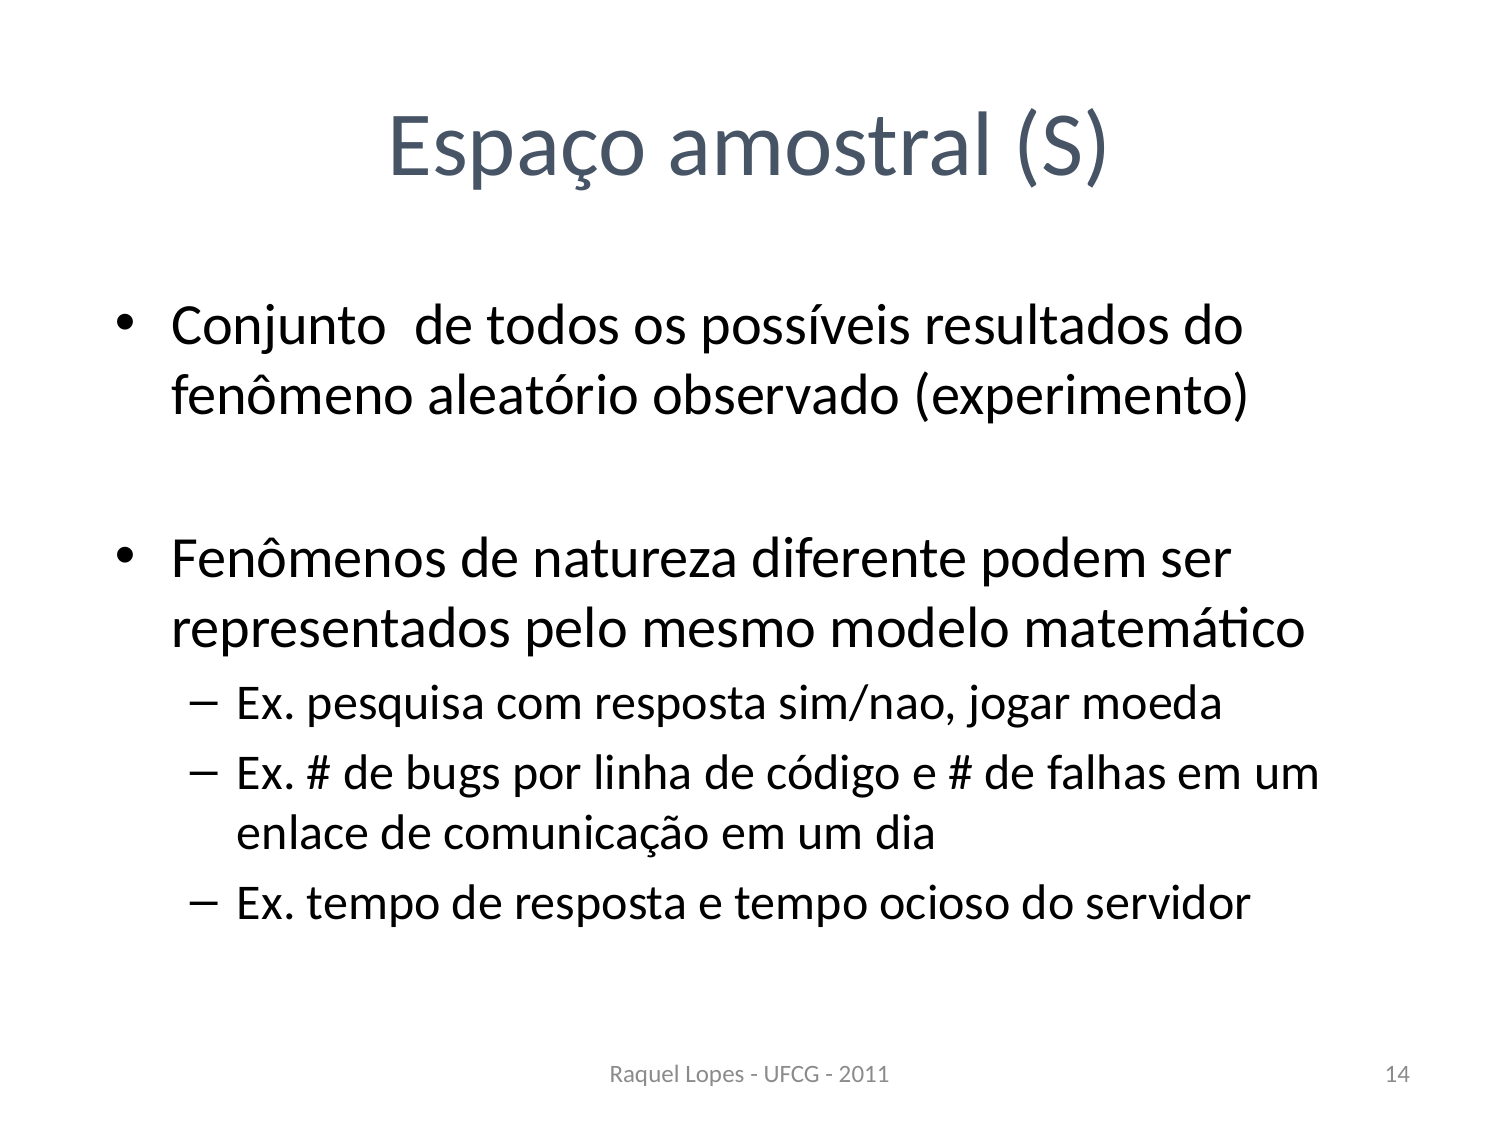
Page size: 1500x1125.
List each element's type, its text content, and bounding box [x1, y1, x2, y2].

slide_number 14 [1074, 1042, 1425, 1103]
list Conjunto de todos os possíveis resultados do fenômeno aleatório observado (experimento) Fenômenos de natureza diferente podem ser representados pelo mesmo modelo matemático Ex. pesquisa com resposta sim/nao, jogar moeda Ex. # de bugs por linha de código e # de falhas em um enlace de comunicação em um dia Ex. tempo de resposta e tempo ocioso do servidor [99, 278, 1450, 1000]
footer Raquel Lopes - UFCG - 2011 [512, 1042, 988, 1103]
title Espaço amostral (S) [75, 45, 1425, 233]
